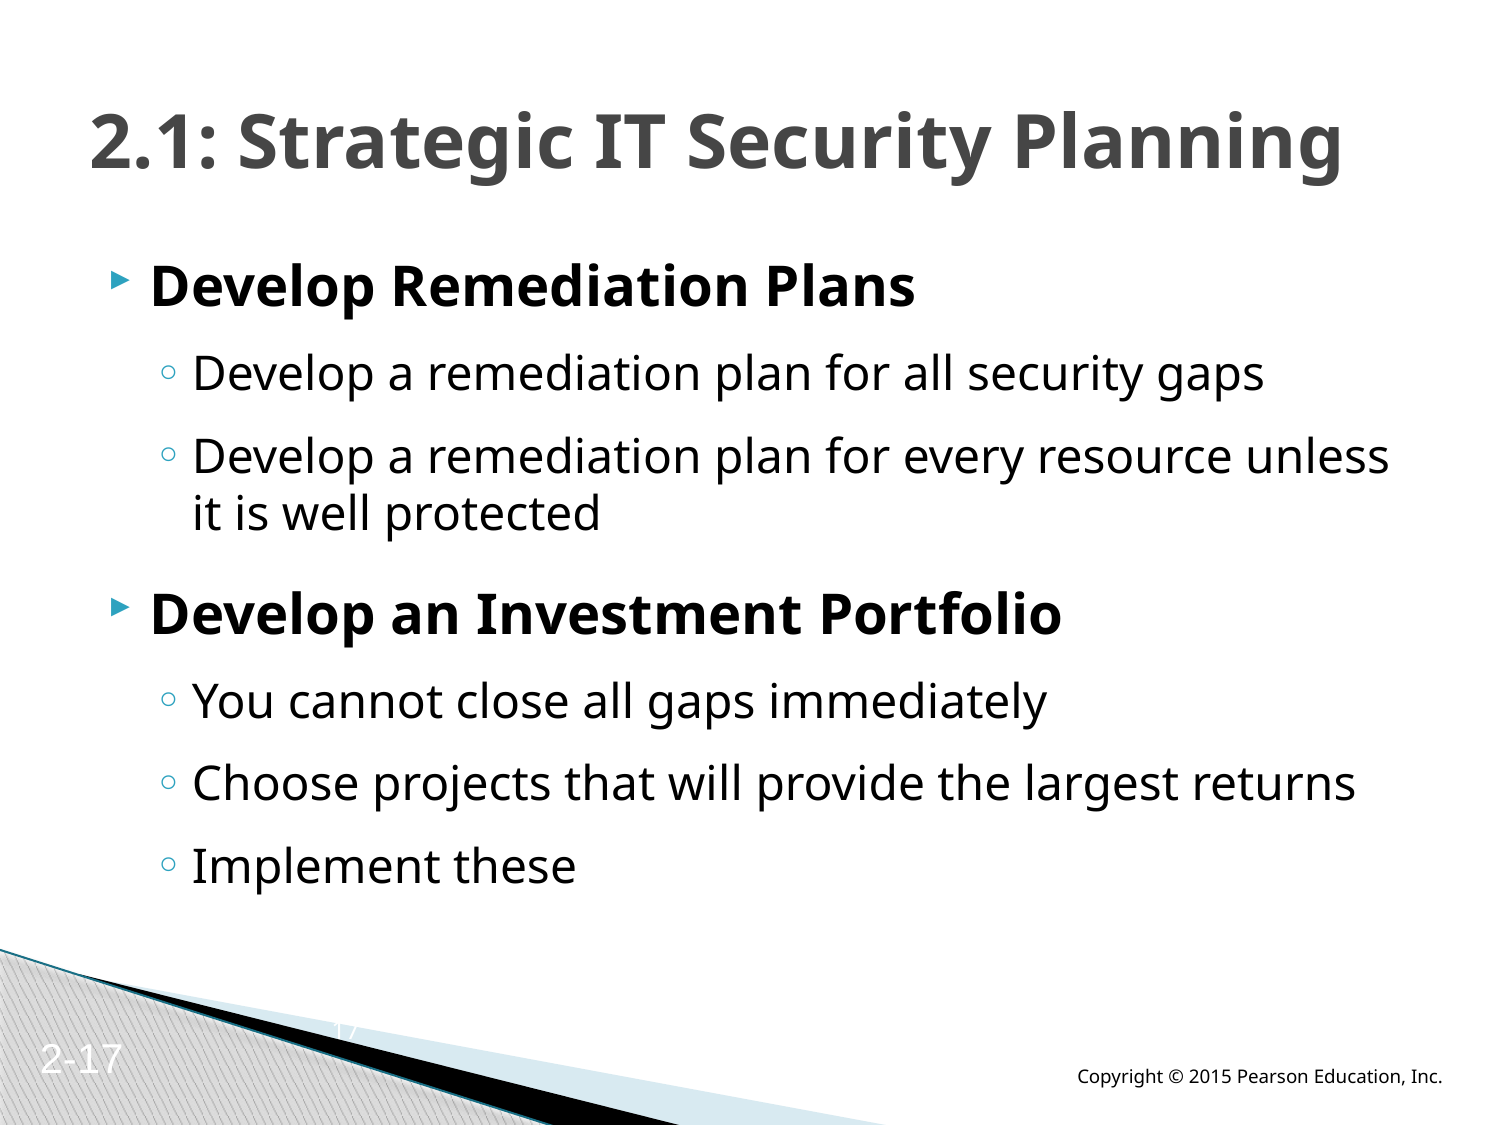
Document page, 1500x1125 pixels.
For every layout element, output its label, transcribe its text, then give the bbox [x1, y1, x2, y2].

slide_number 17 [200, 999, 375, 1063]
list Develop Remediation Plans Develop a remediation plan for all security gaps Develop a remediation plan for every resource unless it is well protected Develop an Investment Portfolio You cannot close all gaps immediately Choose projects that will provide the largest returns Implement these [75, 242, 1425, 986]
title 2.1: Strategic IT Security Planning [75, 45, 1425, 233]
